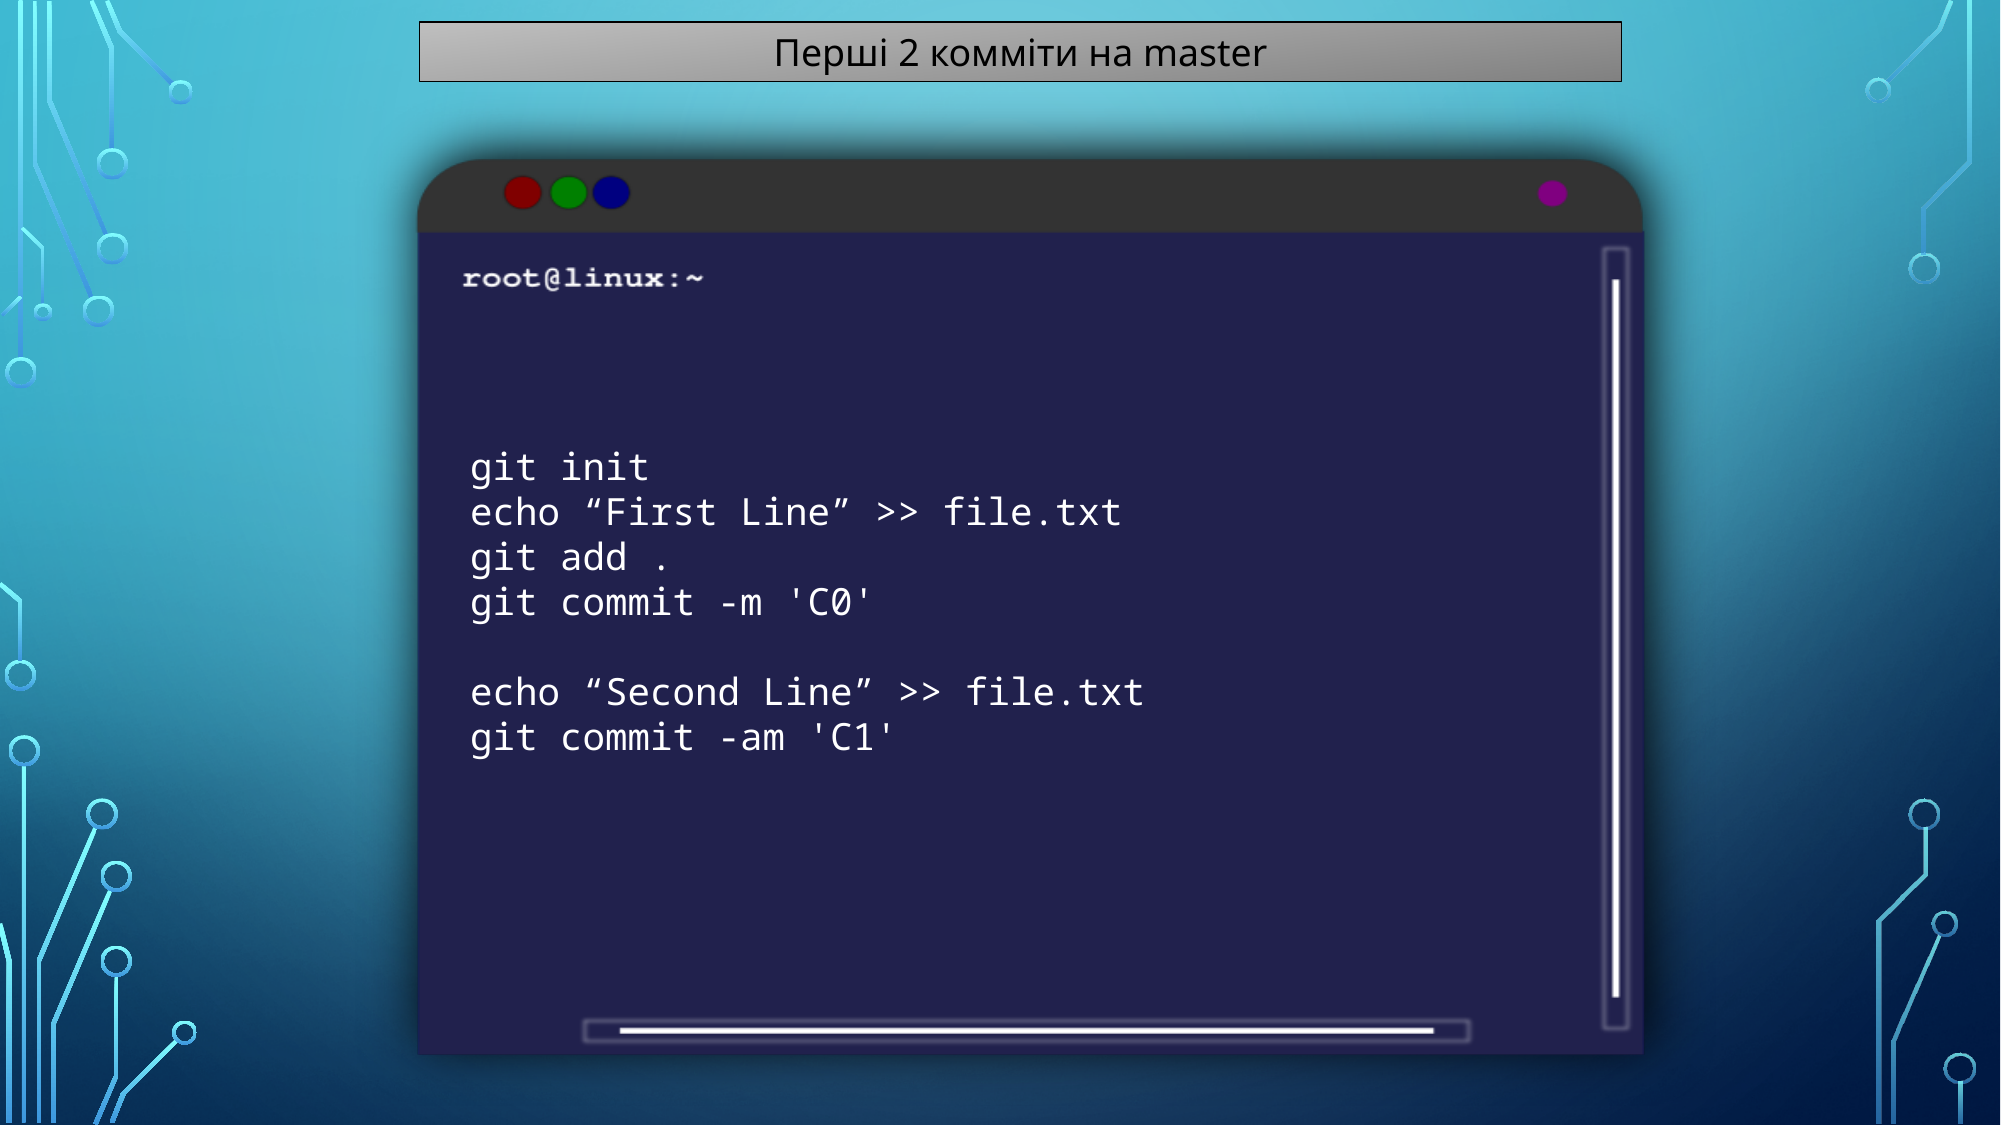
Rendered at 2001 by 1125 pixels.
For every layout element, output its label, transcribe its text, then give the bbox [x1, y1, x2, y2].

text_box Перші 2 комміти на master [419, 21, 1622, 82]
picture [354, 91, 1716, 1107]
